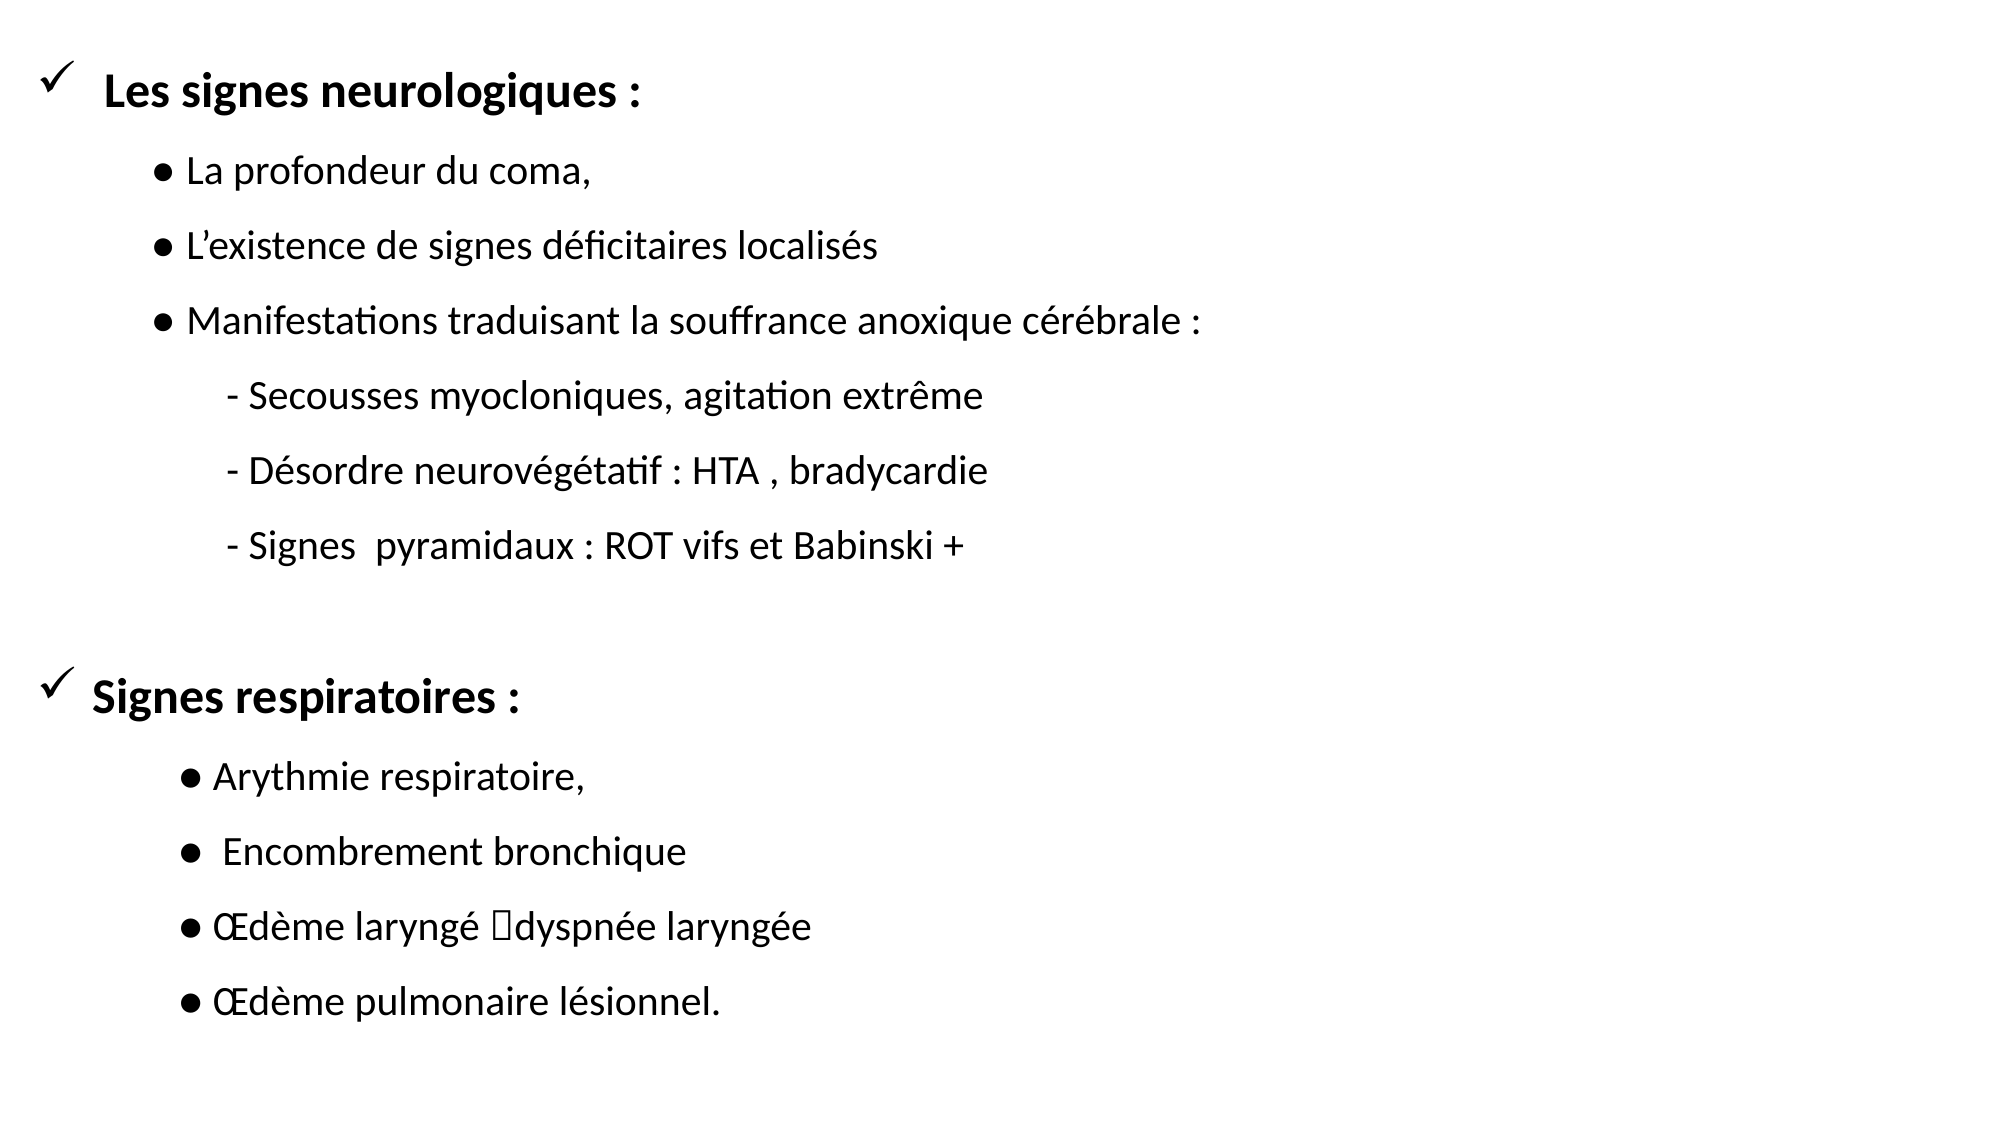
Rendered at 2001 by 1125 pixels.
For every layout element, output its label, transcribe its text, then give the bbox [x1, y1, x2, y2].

text_box Signes respiratoires : ● Arythmie respiratoire, ● Encombrement bronchique ● Œdème laryngé dyspnée laryngée ● Œdème pulmonaire lésionnel. [21, 656, 1022, 1032]
text_box Les signes neurologiques : ● La profondeur du coma, ● L’existence de signes déficitaires localisés ● Manifestations traduisant la souffrance anoxique cérébrale : - Secousses myocloniques, agitation extrême - Désordre neurovégétatif : HTA , bradycardie - Signes pyramidaux : ROT vifs et Babinski + [21, 20, 2000, 575]
